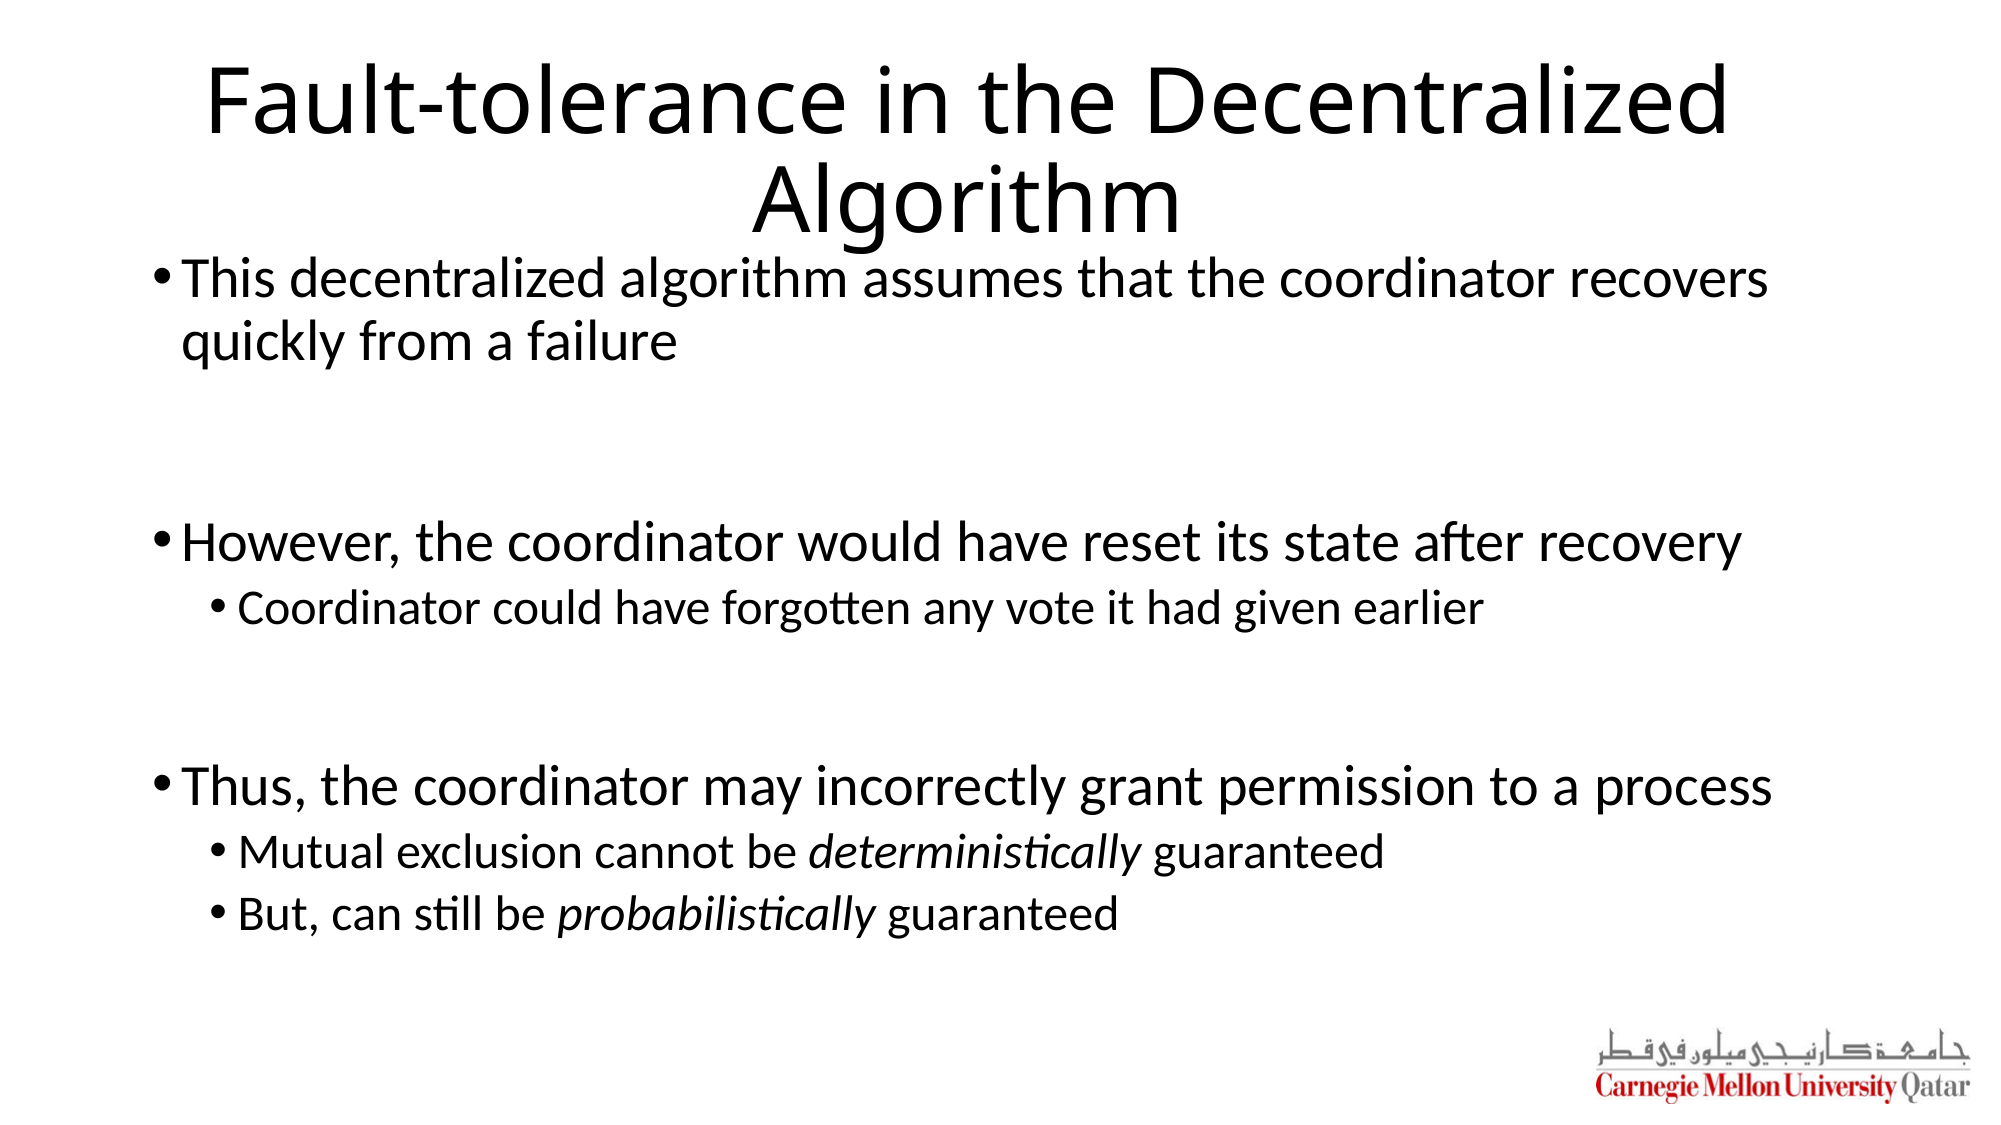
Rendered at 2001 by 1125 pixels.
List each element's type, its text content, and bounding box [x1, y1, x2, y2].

picture [1596, 1027, 1971, 1104]
title Fault-tolerance in the Decentralized Algorithm [75, 45, 1863, 263]
list This decentralized algorithm assumes that the coordinator recovers quickly from a failure However, the coordinator would have reset its state after recovery Coordinator could have forgotten any vote it had given earlier Thus, the coordinator may incorrectly grant permission to a process Mutual exclusion cannot be deterministically guaranteed But, can still be probabilistically guaranteed [138, 239, 1938, 983]
